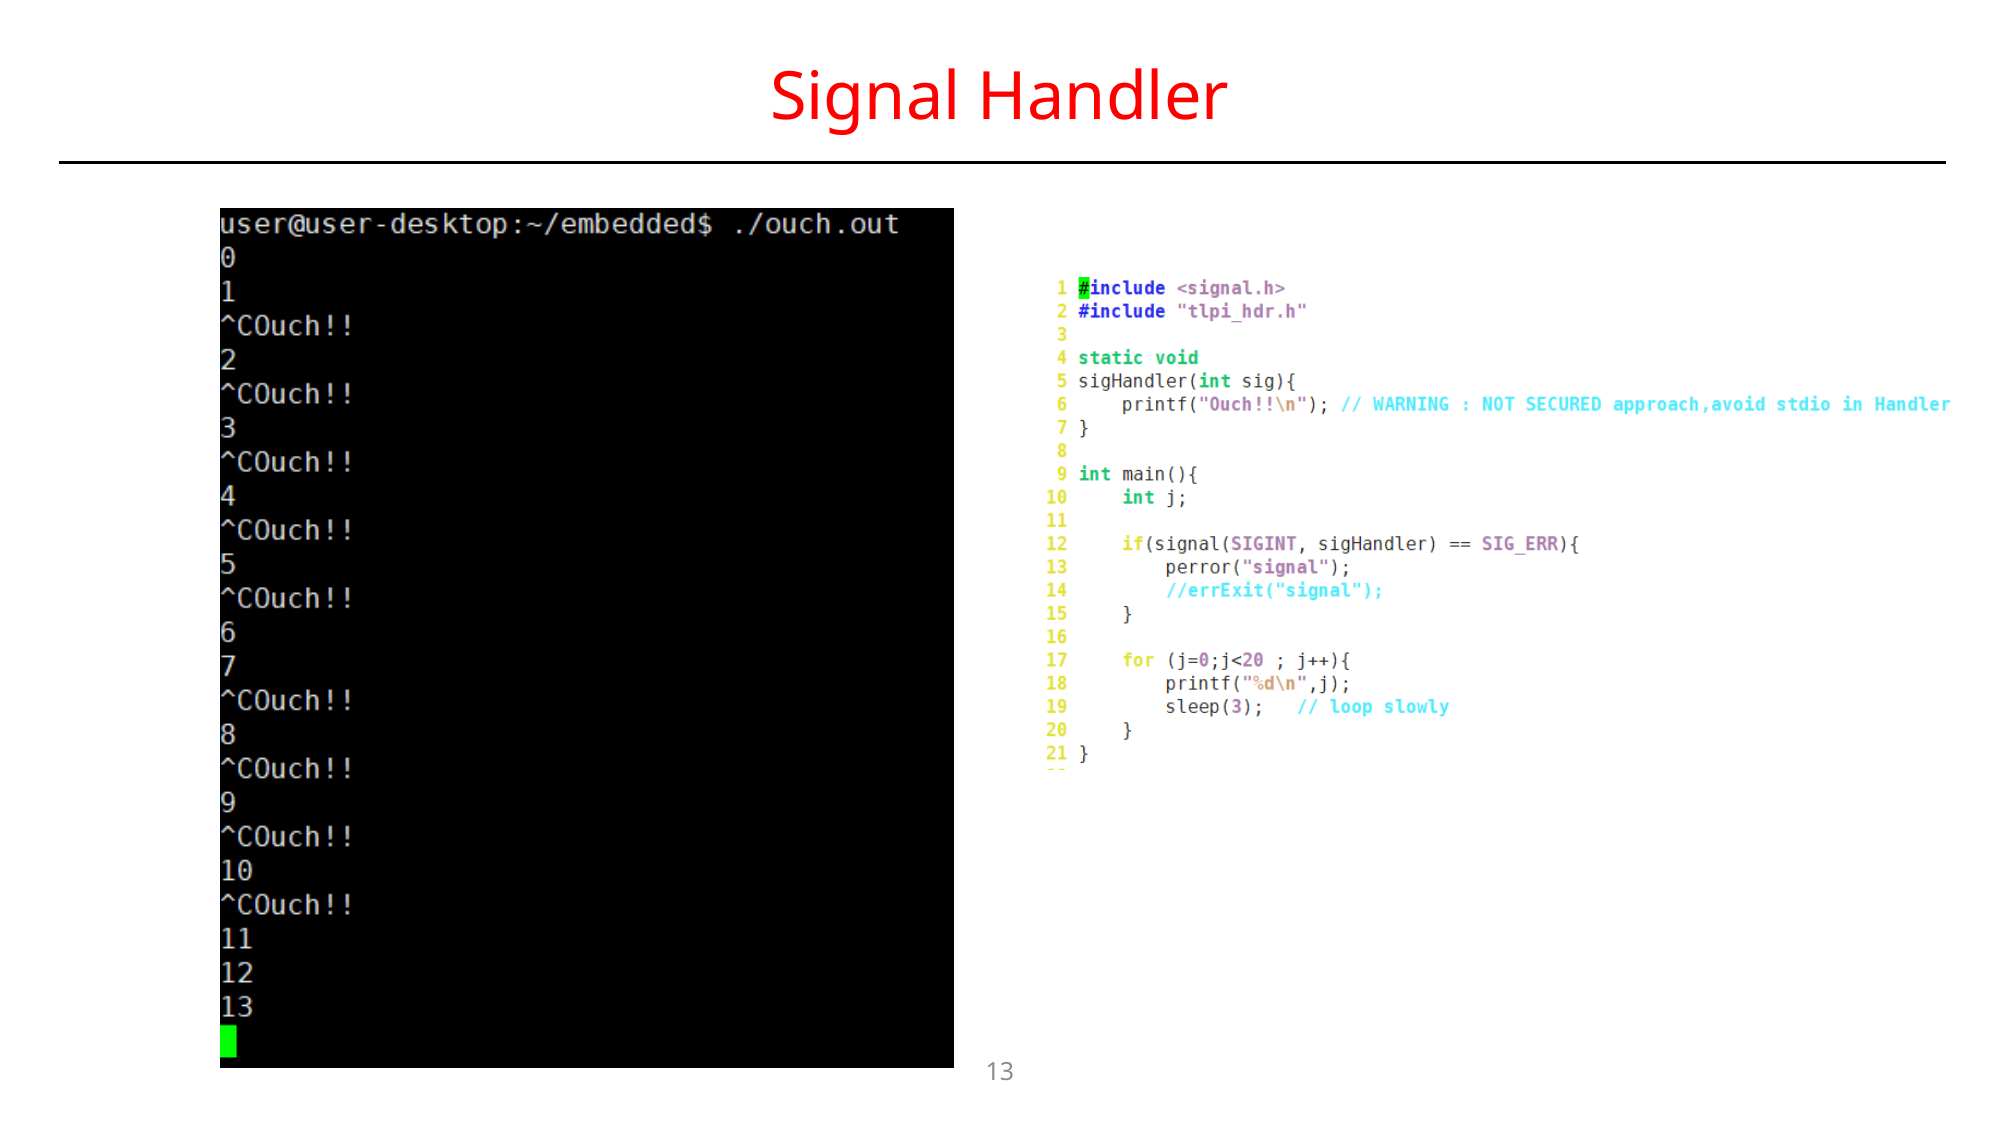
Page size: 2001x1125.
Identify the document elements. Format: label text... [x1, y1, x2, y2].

slide_number 13 [774, 1042, 1225, 1103]
picture [220, 208, 954, 1068]
picture [1046, 277, 1965, 770]
title Signal Handler [137, 42, 1863, 153]
